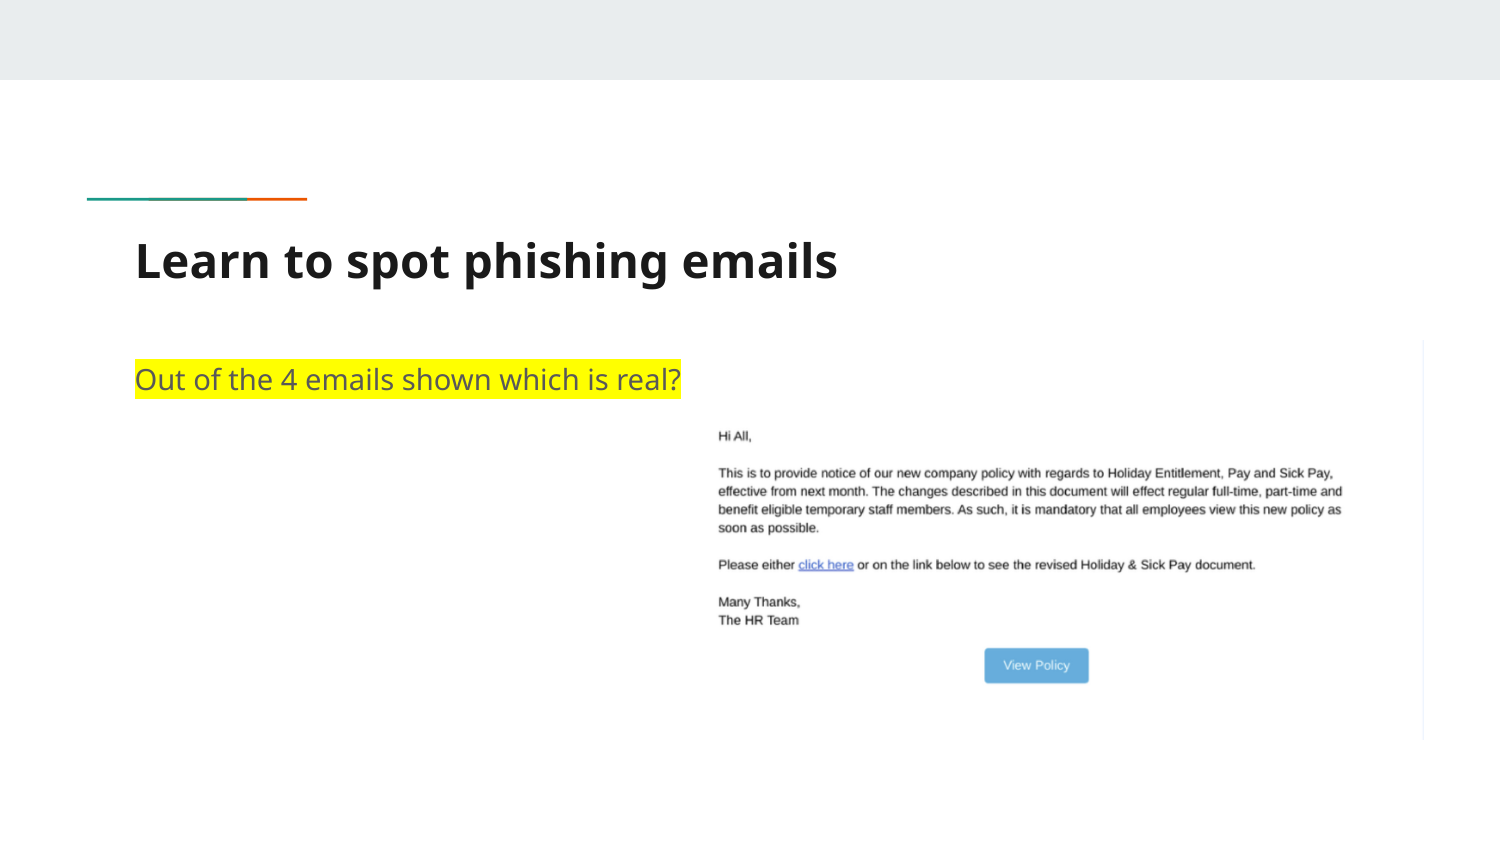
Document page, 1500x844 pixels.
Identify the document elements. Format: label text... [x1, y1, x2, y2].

list Out of the 4 emails shown which is real? [119, 341, 679, 712]
title Learn to spot phishing emails [119, 216, 1381, 305]
picture [681, 340, 1428, 740]
